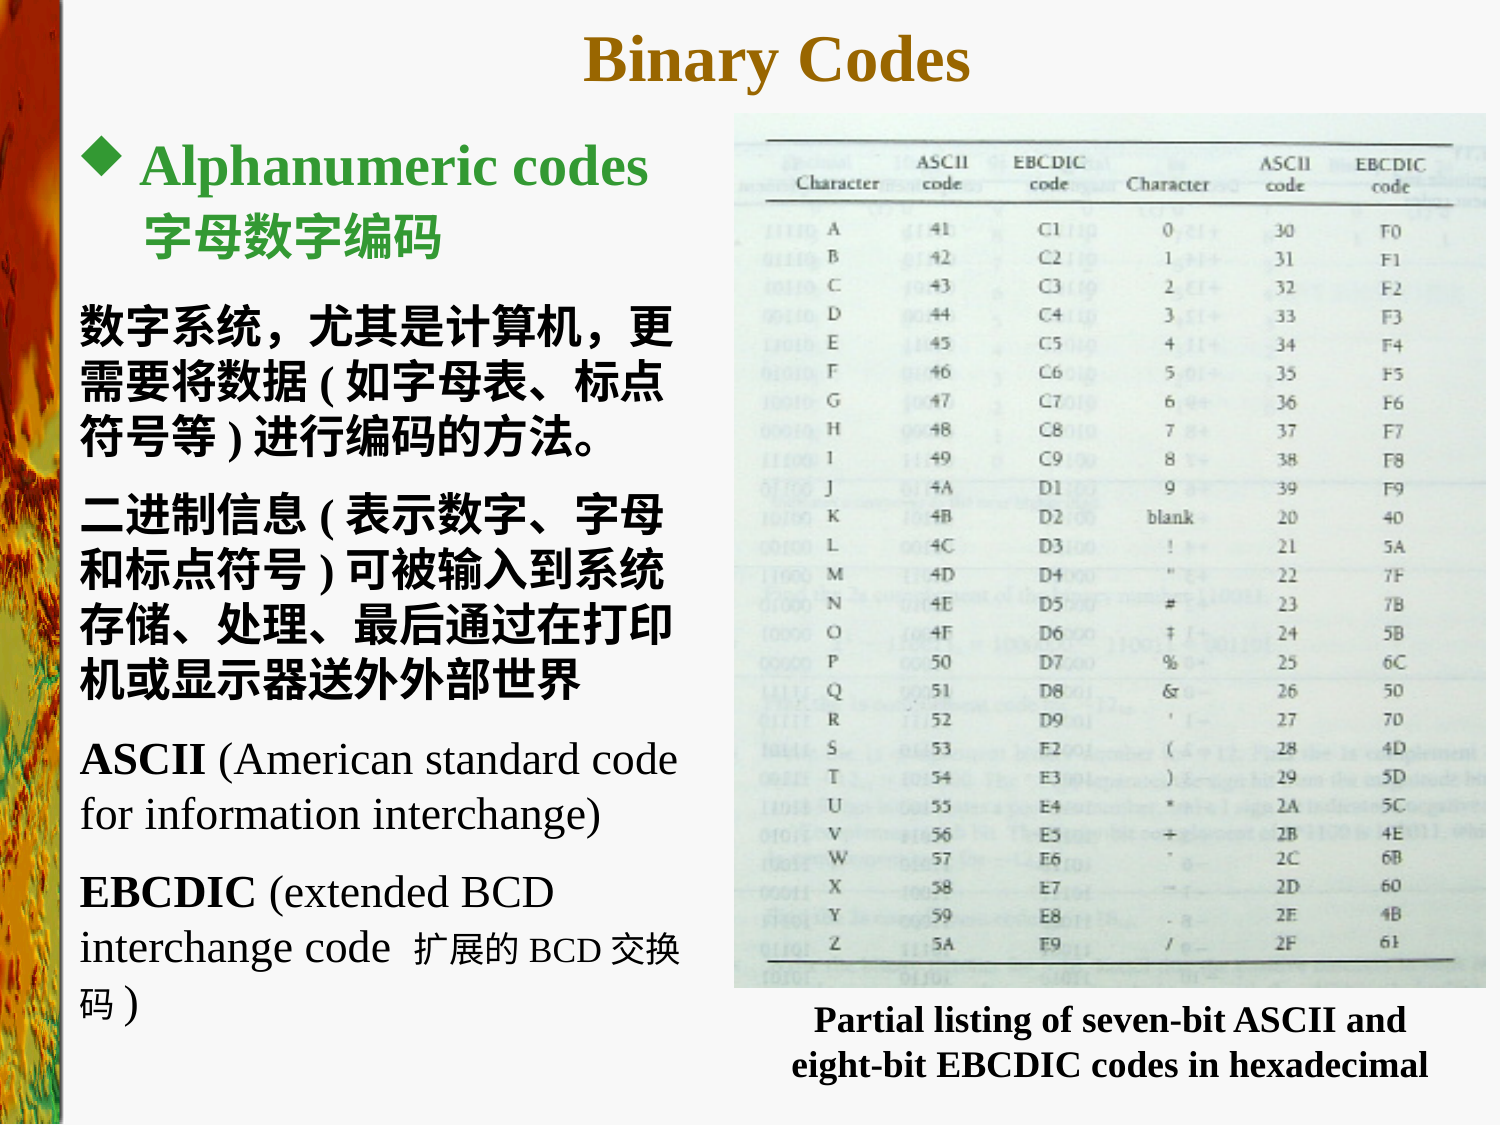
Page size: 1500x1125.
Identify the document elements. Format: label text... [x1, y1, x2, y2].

picture [0, 0, 65, 1124]
text_box Partial listing of seven-bit ASCII and eight-bit EBCDIC codes in hexadecimal [761, 996, 1459, 1093]
text_box Alphanumeric codes 字母数字编码 [76, 127, 729, 268]
text_box 数字系统，尤其是计算机，更需要将数据(如字母表、标点符号等)进行编码的方法。 二进制信息(表示数字、字母和标点符号)可被输入到系统存储、处理、最后通过在打印机或显示器送外外部世界 ASCII (American standard code for information interchange) EBCDIC (extended BCD interchange code 扩展的BCD交换码) [64, 290, 715, 1035]
title Binary Codes [76, 0, 1463, 127]
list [734, 113, 1487, 988]
